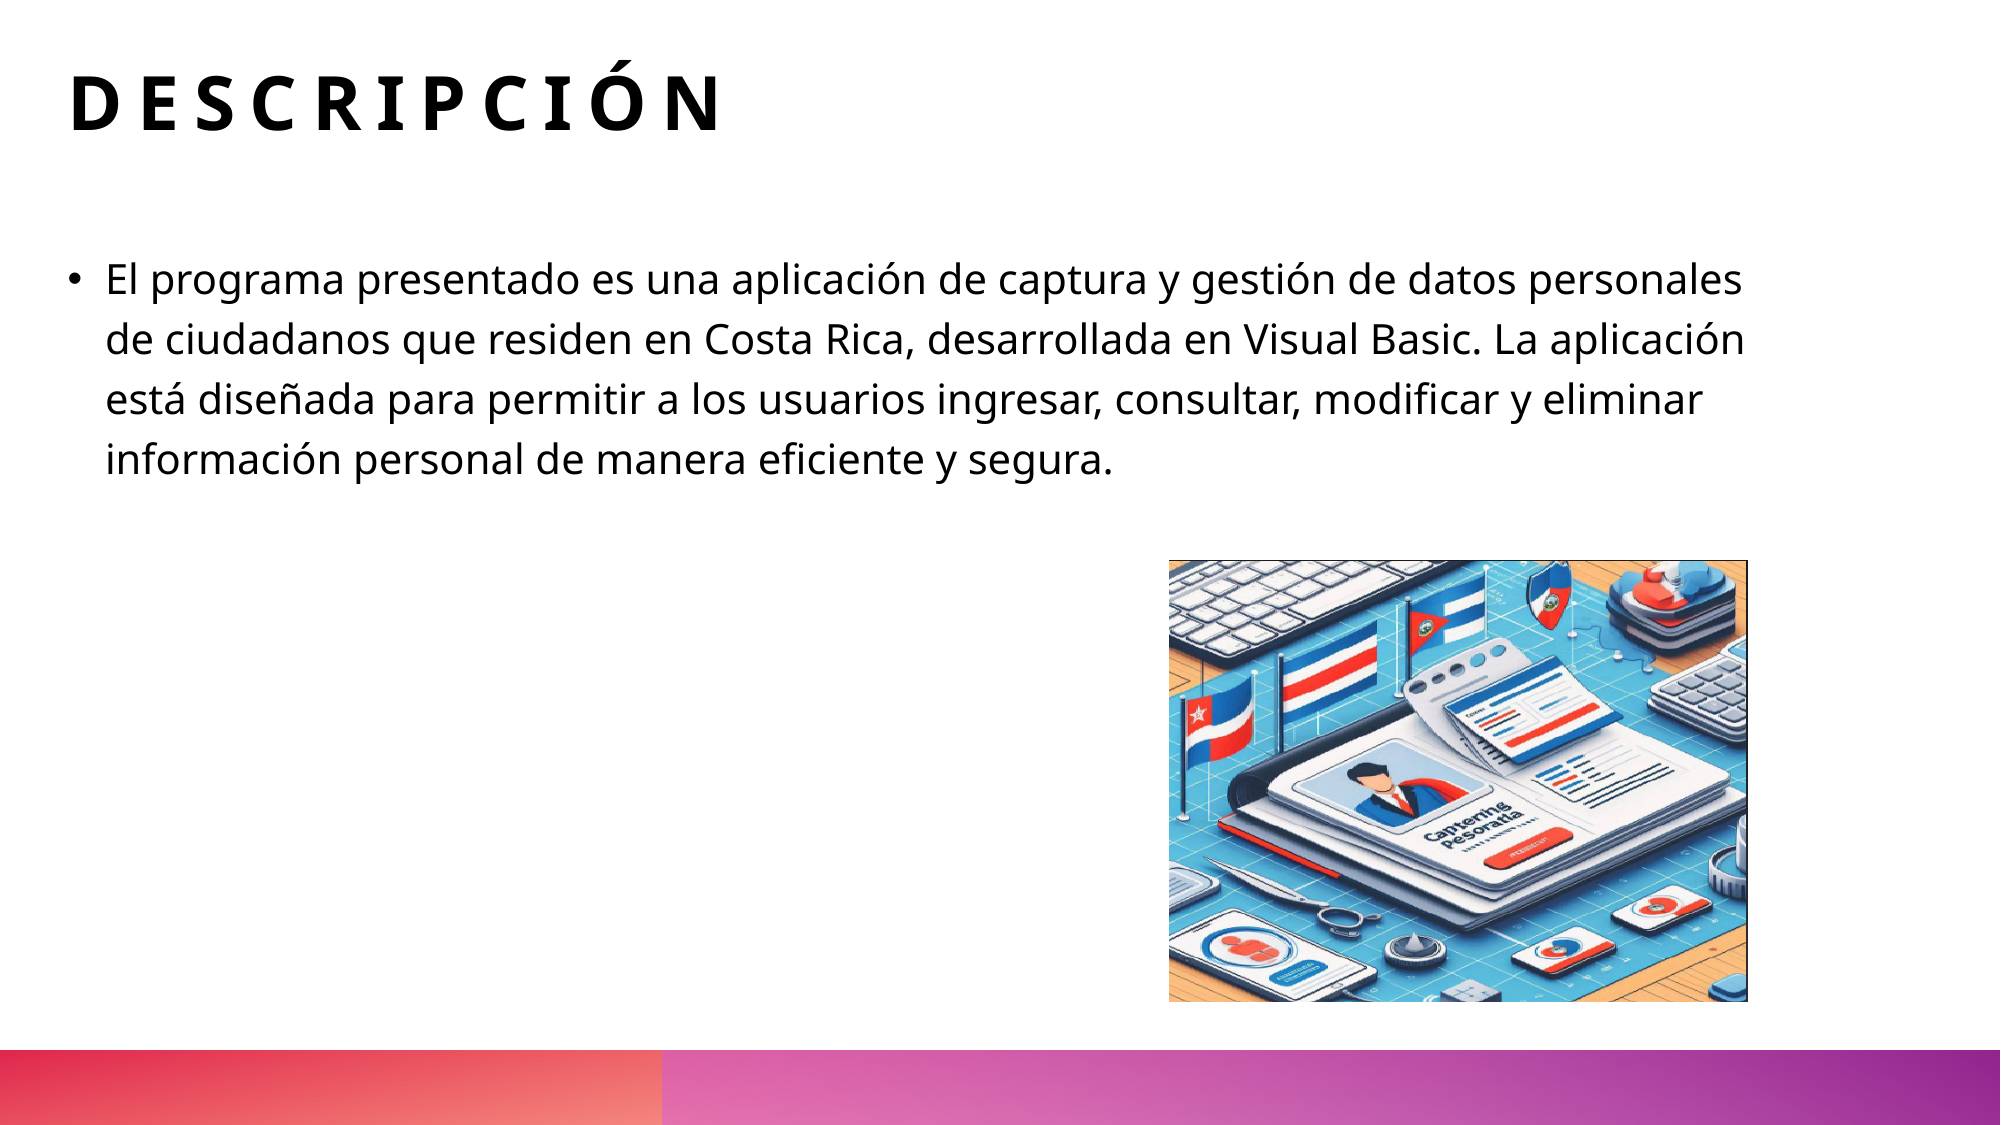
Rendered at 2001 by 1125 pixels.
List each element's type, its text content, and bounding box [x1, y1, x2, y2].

title Descripción [67, 34, 894, 146]
picture [1169, 560, 1748, 1002]
list El programa presentado es una aplicación de captura y gestión de datos personales de ciudadanos que residen en Costa Rica, desarrollada en Visual Basic. La aplicación está diseñada para permitir a los usuarios ingresar, consultar, modificar y eliminar información personal de manera eficiente y segura. [67, 243, 1748, 1002]
